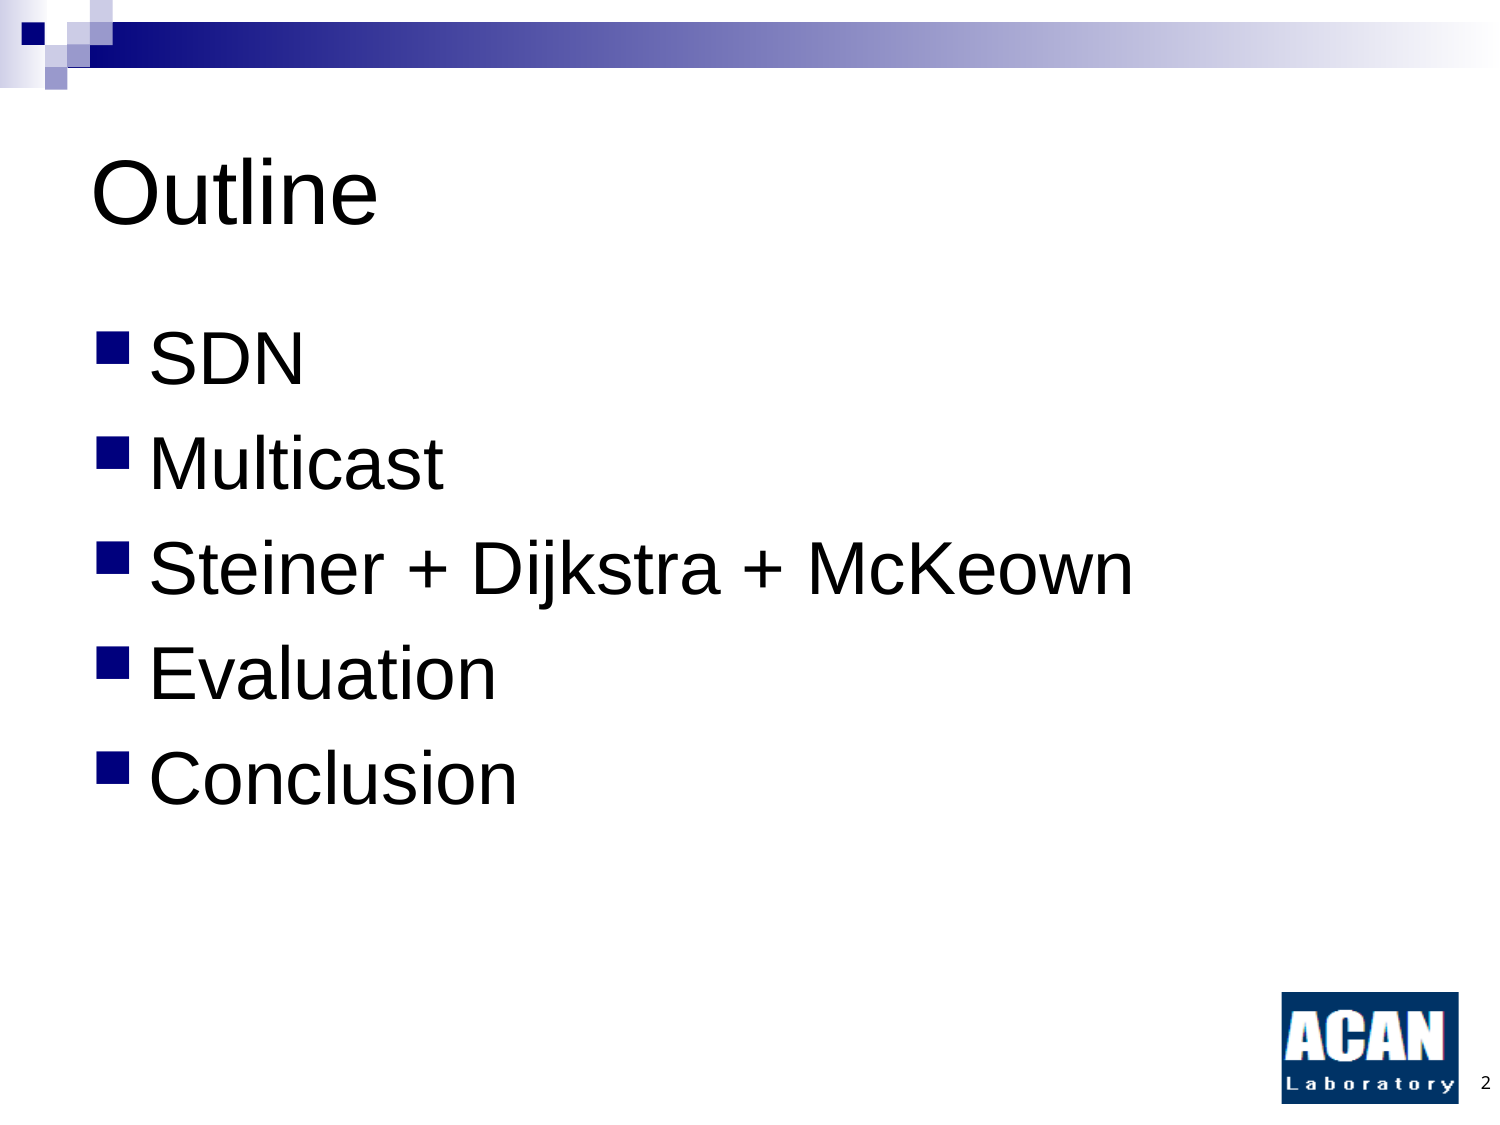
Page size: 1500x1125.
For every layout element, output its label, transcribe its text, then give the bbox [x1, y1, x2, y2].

list SDN Multicast Steiner + Dijkstra + McKeown Evaluation Conclusion [76, 302, 1428, 977]
title Outline [74, 74, 1426, 301]
slide_number 2 [1155, 1064, 1500, 1105]
